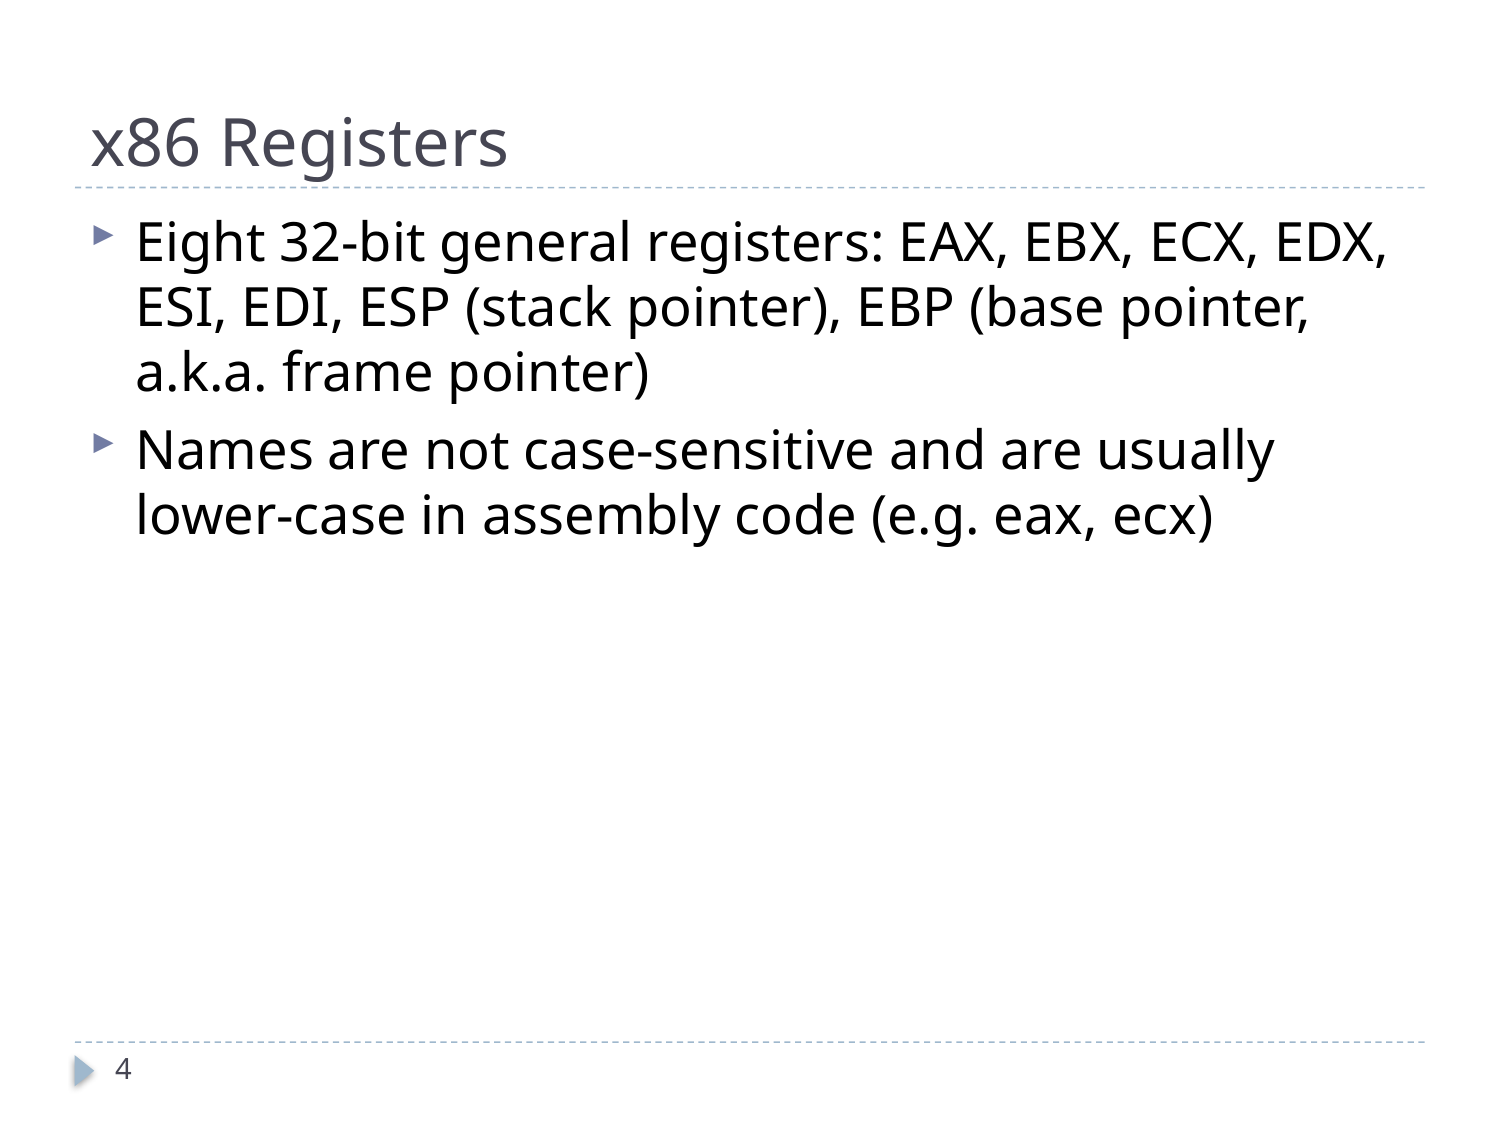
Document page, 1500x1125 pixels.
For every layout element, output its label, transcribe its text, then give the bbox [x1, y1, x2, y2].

list Eight 32-bit general registers: EAX, EBX, ECX, EDX, ESI, EDI, ESP (stack pointer), EBP (base pointer, a.k.a. frame pointer) Names are not case-sensitive and are usually lower-case in assembly code (e.g. eax, ecx) [75, 200, 1425, 1010]
slide_number 4 [100, 1042, 426, 1103]
title x86 Registers [75, 24, 1425, 188]
